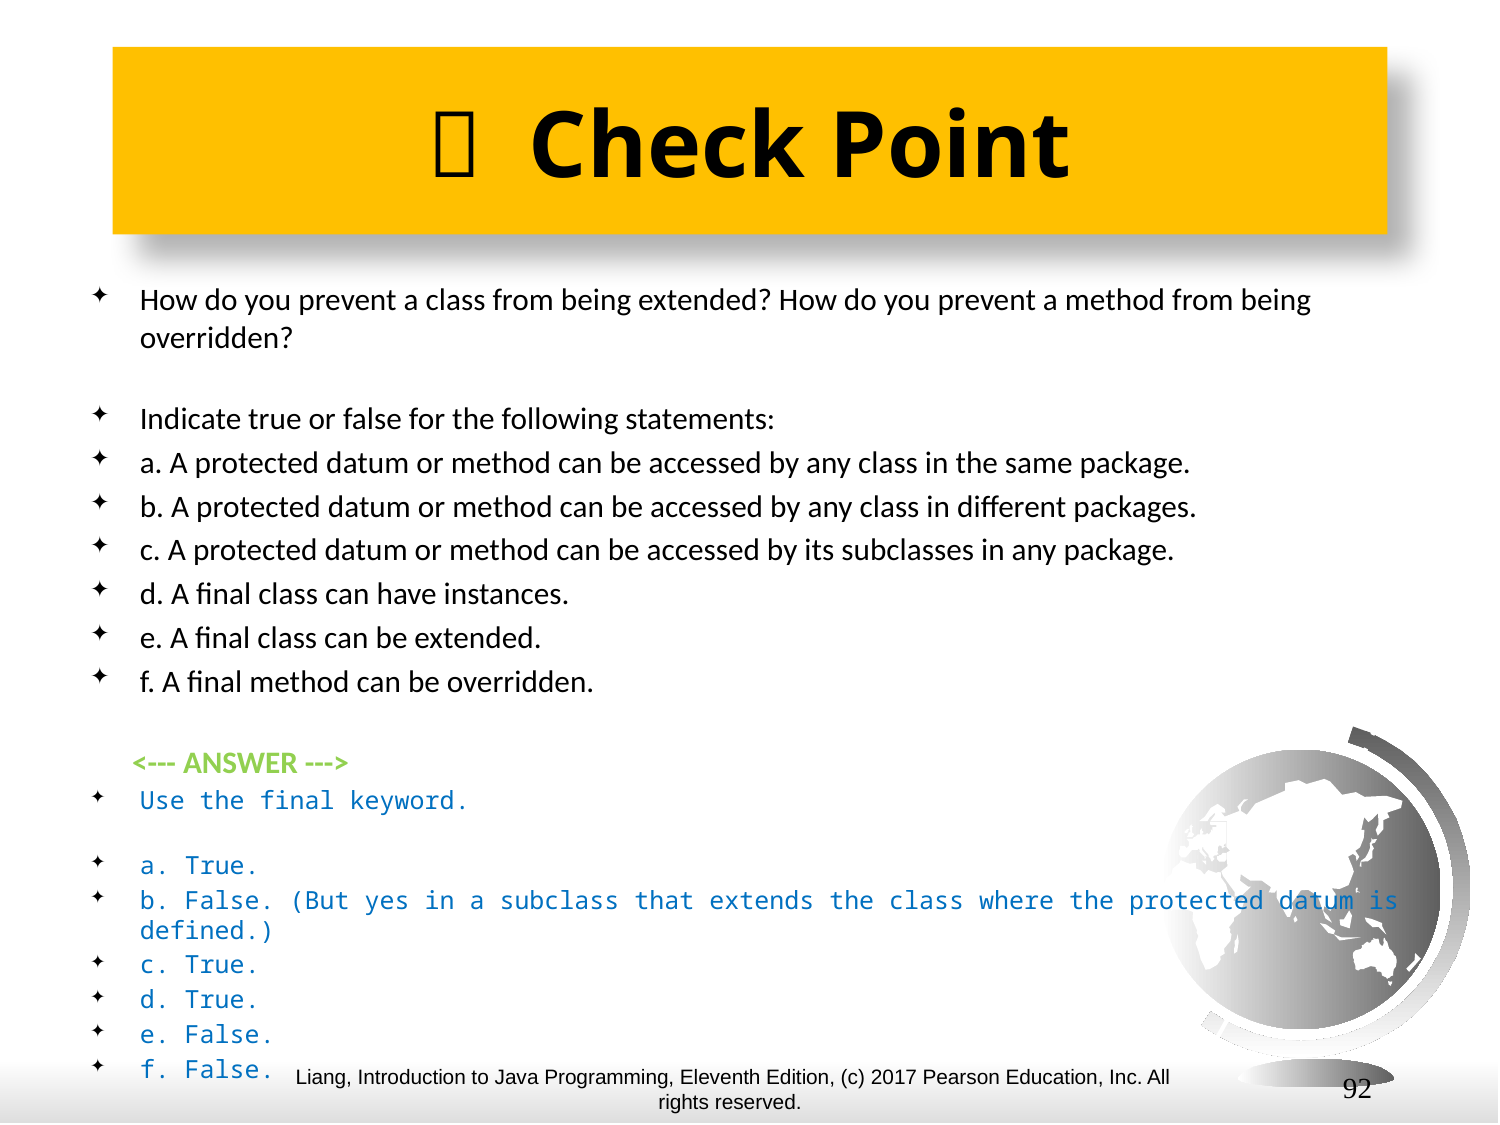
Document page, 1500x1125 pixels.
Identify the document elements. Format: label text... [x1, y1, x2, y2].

list How do you prevent a class from being extended? How do you prevent a method from being overridden? Indicate true or false for the following statements: a. A protected datum or method can be accessed by any class in the same package. b. A protected datum or method can be accessed by any class in different packages. c. A protected datum or method can be accessed by its subclasses in any package. d. A final class can have instances. e. A final class can be extended. f. A final method can be overridden. <--- ANSWER ---> Use the final keyword. a. True. b. False. (But yes in a subclass that extends the class where the protected datum is defined.) c. True. d. True. e. False. f. False. [75, 271, 1488, 1100]
slide_number 92 [1074, 1049, 1388, 1125]
title  Check Point [112, 46, 1388, 235]
